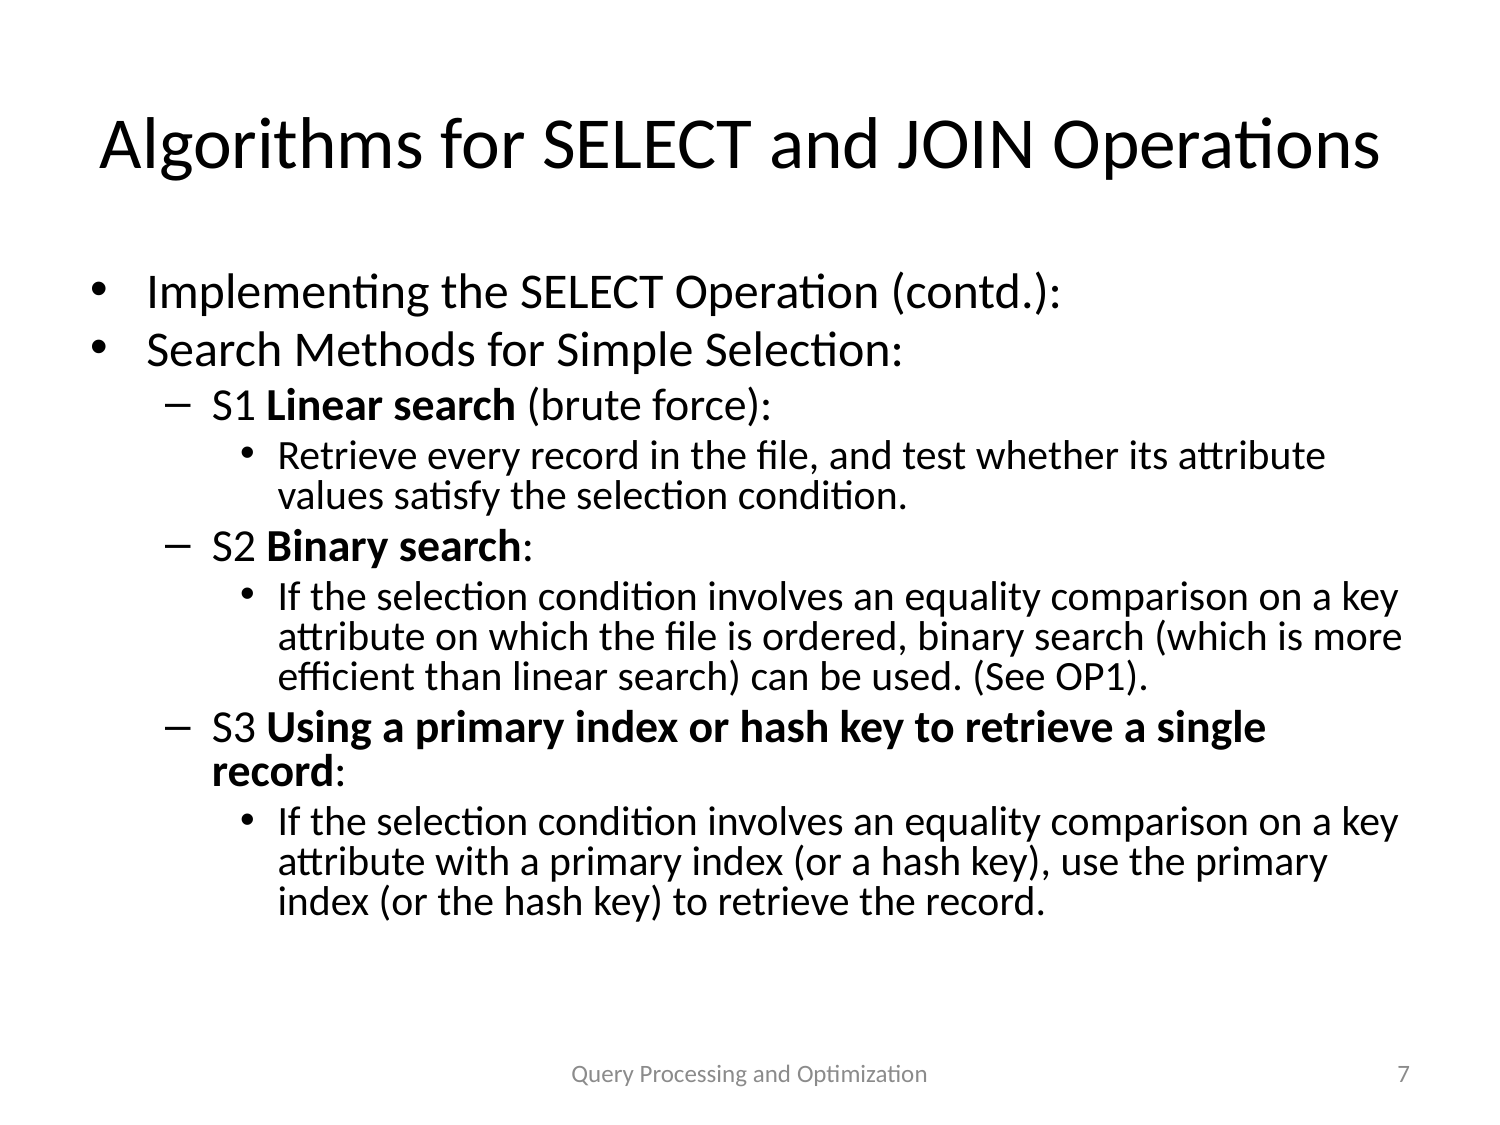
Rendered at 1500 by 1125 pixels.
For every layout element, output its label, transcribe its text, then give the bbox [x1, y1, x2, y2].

list Implementing the SELECT Operation (contd.): Search Methods for Simple Selection: S1 Linear search (brute force): Retrieve every record in the file, and test whether its attribute values satisfy the selection condition. S2 Binary search: If the selection condition involves an equality comparison on a key attribute on which the file is ordered, binary search (which is more efficient than linear search) can be used. (See OP1). S3 Using a primary index or hash key to retrieve a single record: If the selection condition involves an equality comparison on a key attribute with a primary index (or a hash key), use the primary index (or the hash key) to retrieve the record. [75, 262, 1425, 1005]
slide_number 7 [1074, 1042, 1425, 1103]
footer Query Processing and Optimization [512, 1042, 988, 1103]
title Algorithms for SELECT and JOIN Operations [75, 45, 1425, 233]
